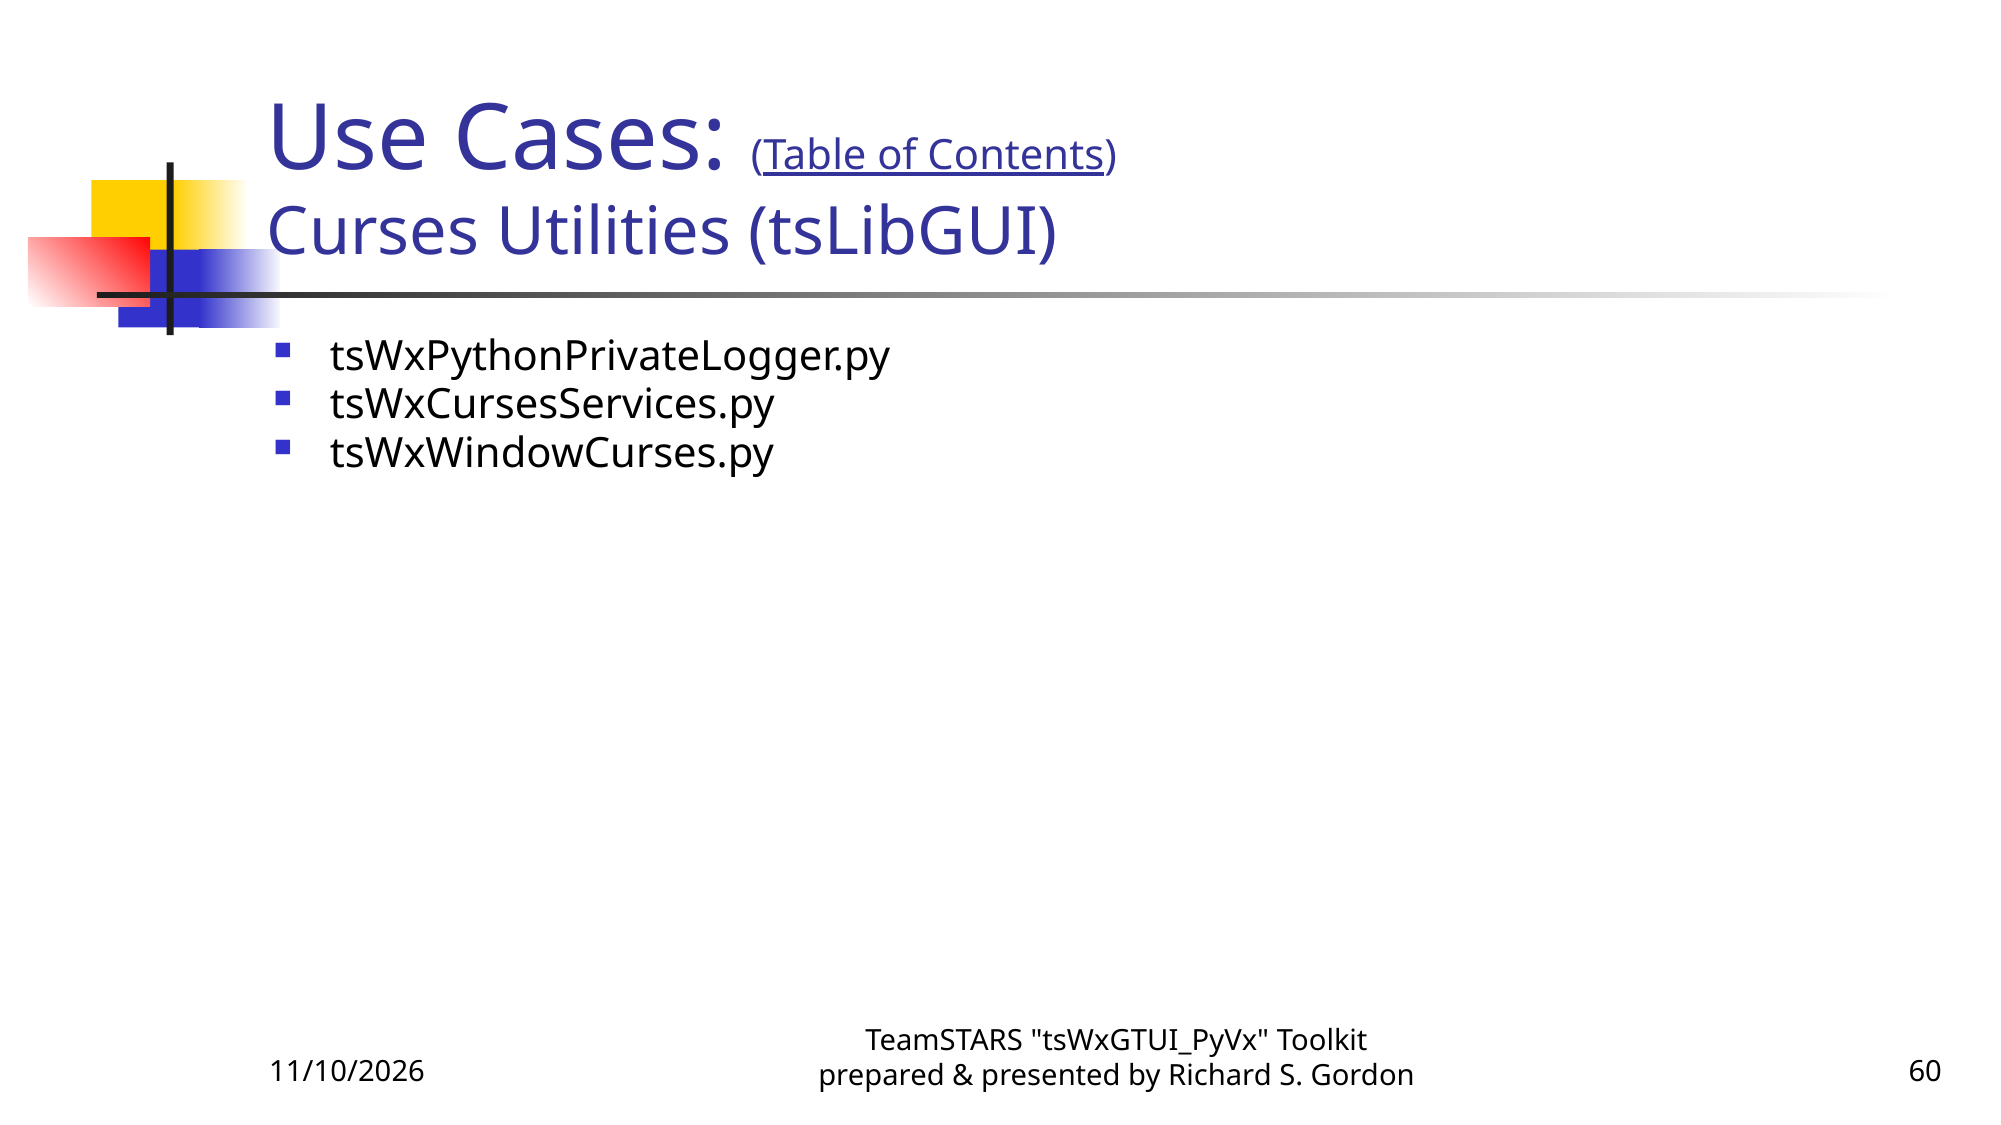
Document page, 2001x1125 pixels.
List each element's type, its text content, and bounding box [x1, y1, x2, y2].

slide_number 60 [1540, 1023, 1958, 1100]
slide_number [253, 1023, 672, 1100]
title Use Cases: (Table of Contents) Curses Utilities (tsLibGUI) [251, 34, 1957, 276]
list tsWxPythonPrivateLogger.py tsWxCursesServices.py tsWxWindowCurses.py [258, 330, 1959, 1007]
footer TeamSTARS "tsWxGTUI_PyVx" Toolkit prepared & presented by Richard S. Gordon [799, 1023, 1434, 1100]
